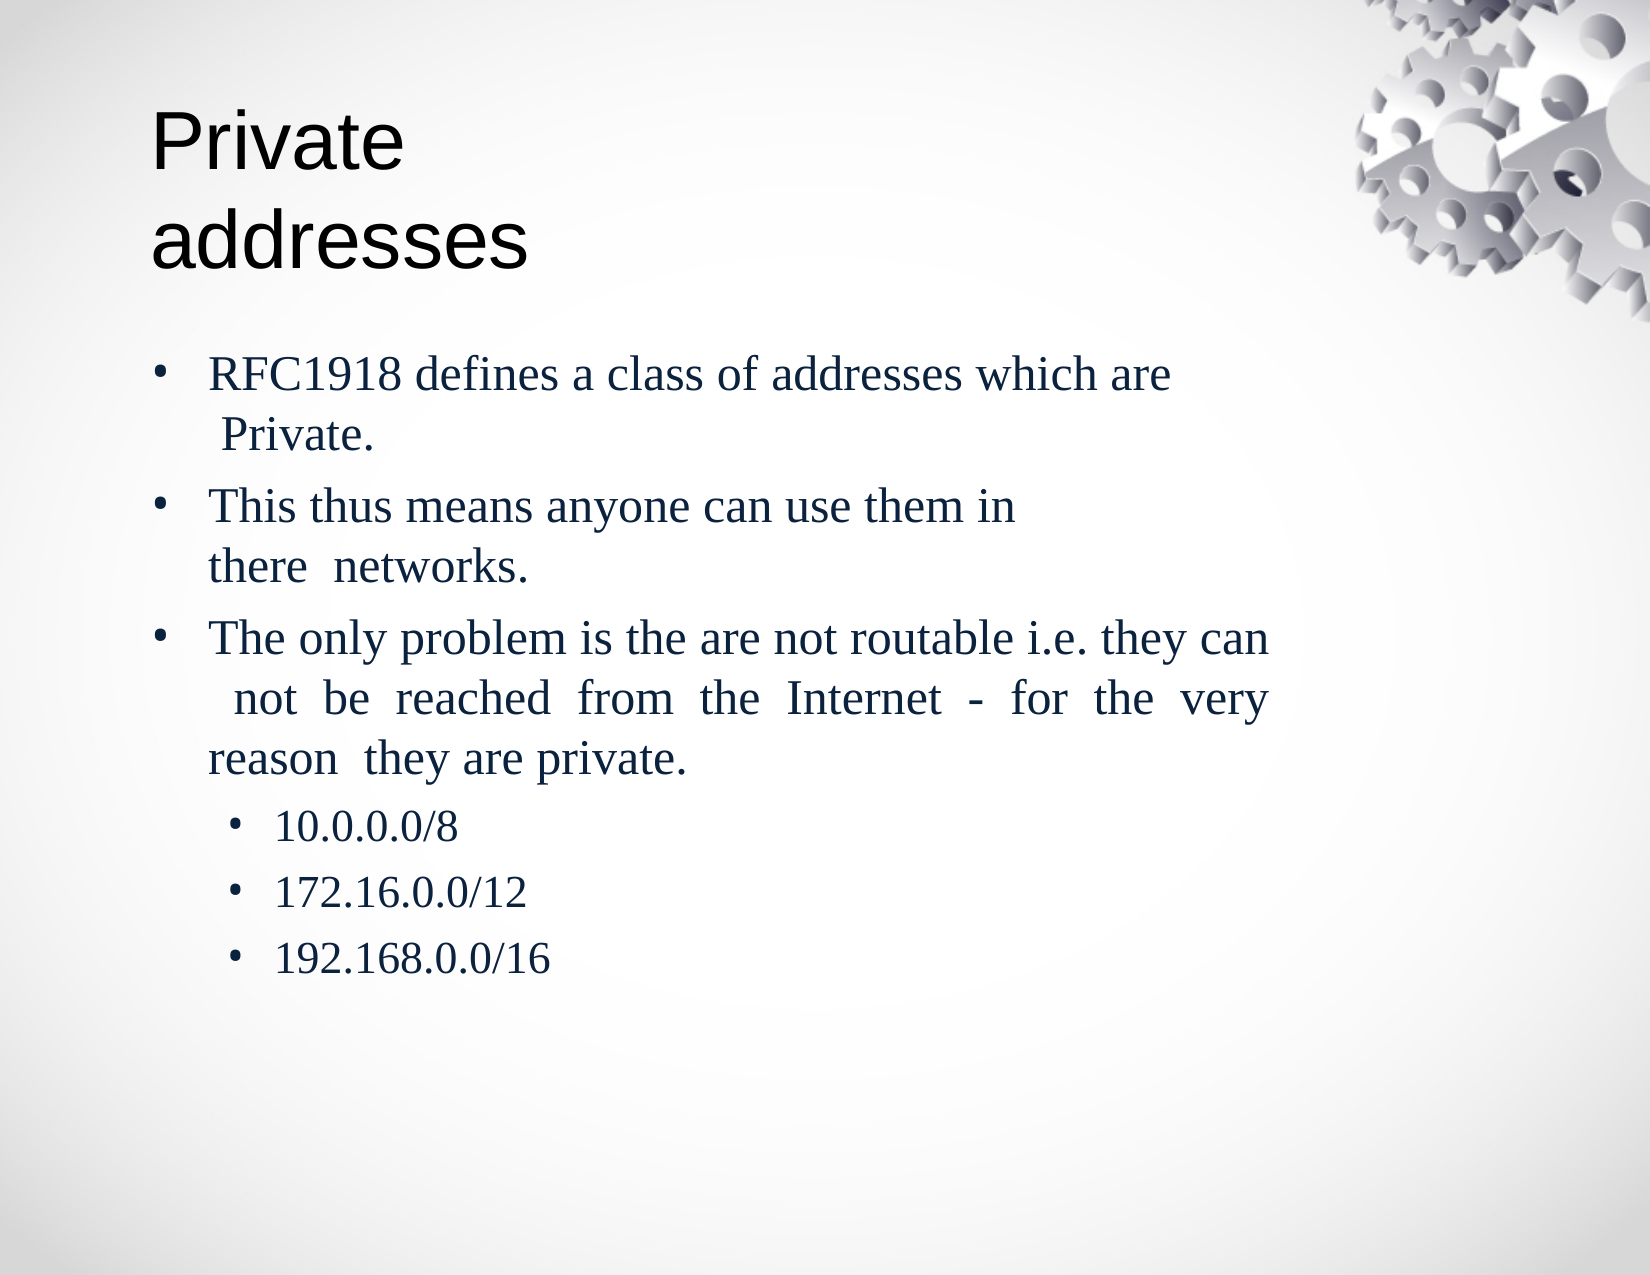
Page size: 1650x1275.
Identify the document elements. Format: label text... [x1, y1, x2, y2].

title Private addresses [147, 77, 671, 293]
picture [0, 0, 1650, 1275]
text_box RFC1918 defines a class of addresses which are Private. This thus means anyone can use them in there networks. The only problem is the are not routable i.e. they can not be reached from the Internet - for the very reason they are private. 10.0.0.0/8 172.16.0.0/12 192.168.0.0/16 [149, 338, 1270, 983]
